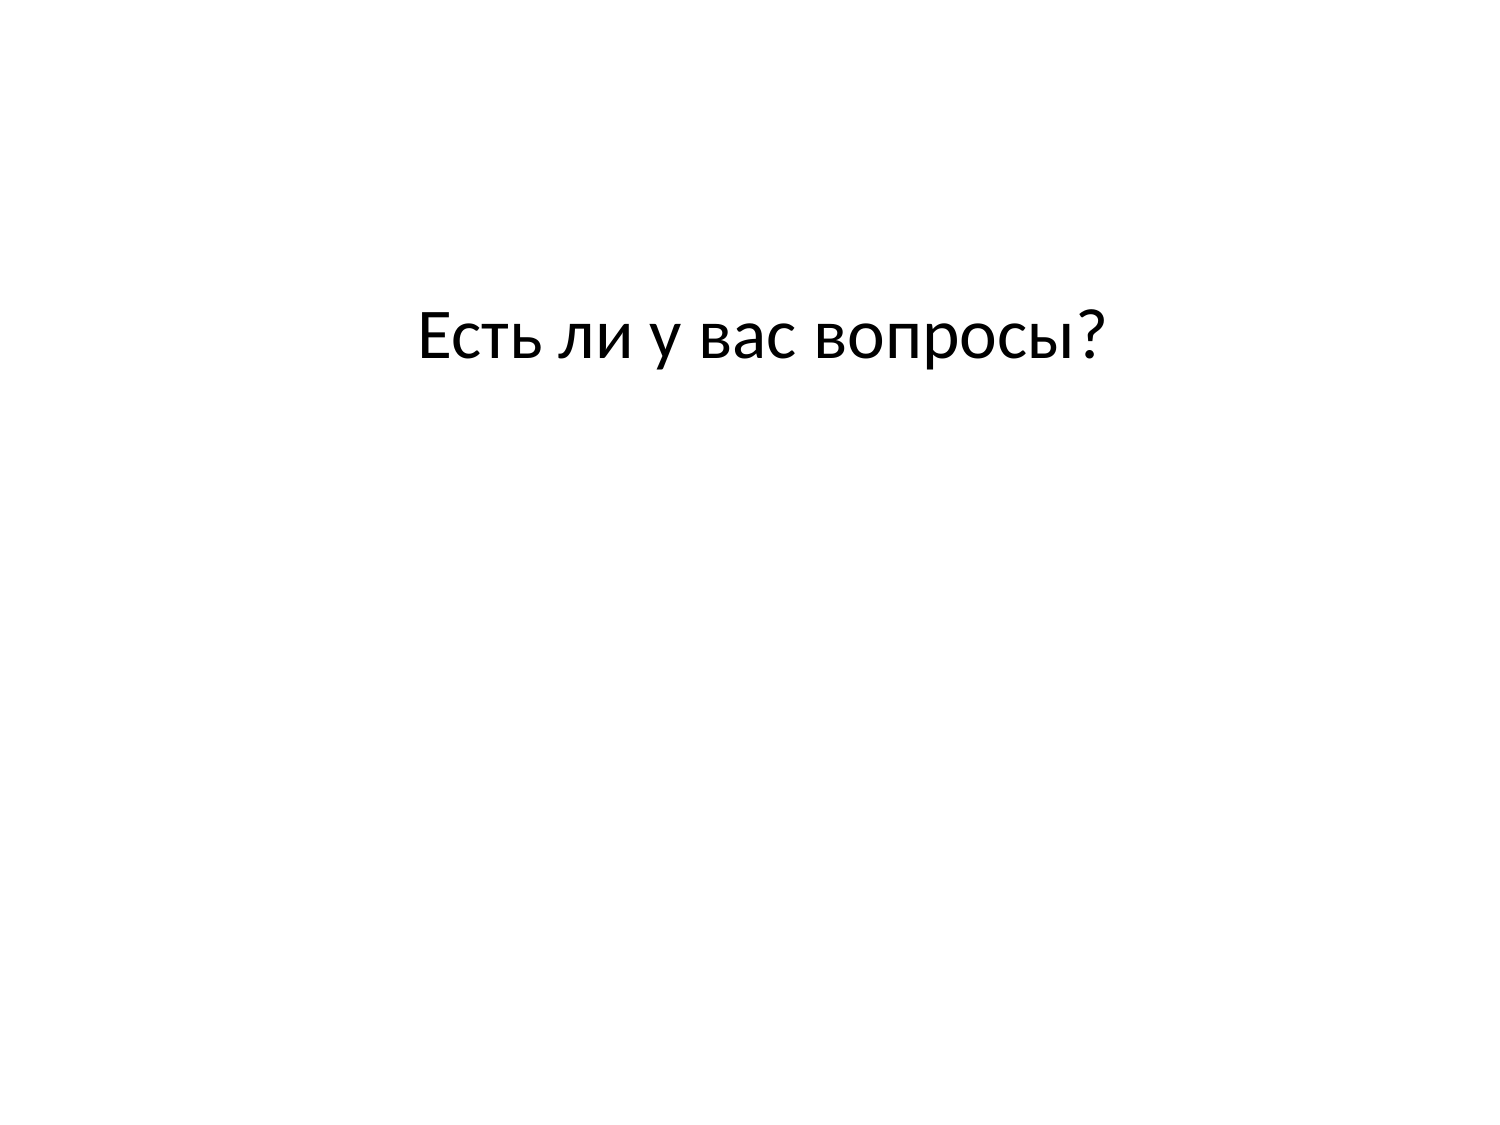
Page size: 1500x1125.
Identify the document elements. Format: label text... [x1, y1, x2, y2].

title Есть ли у вас вопросы? [88, 278, 1439, 467]
